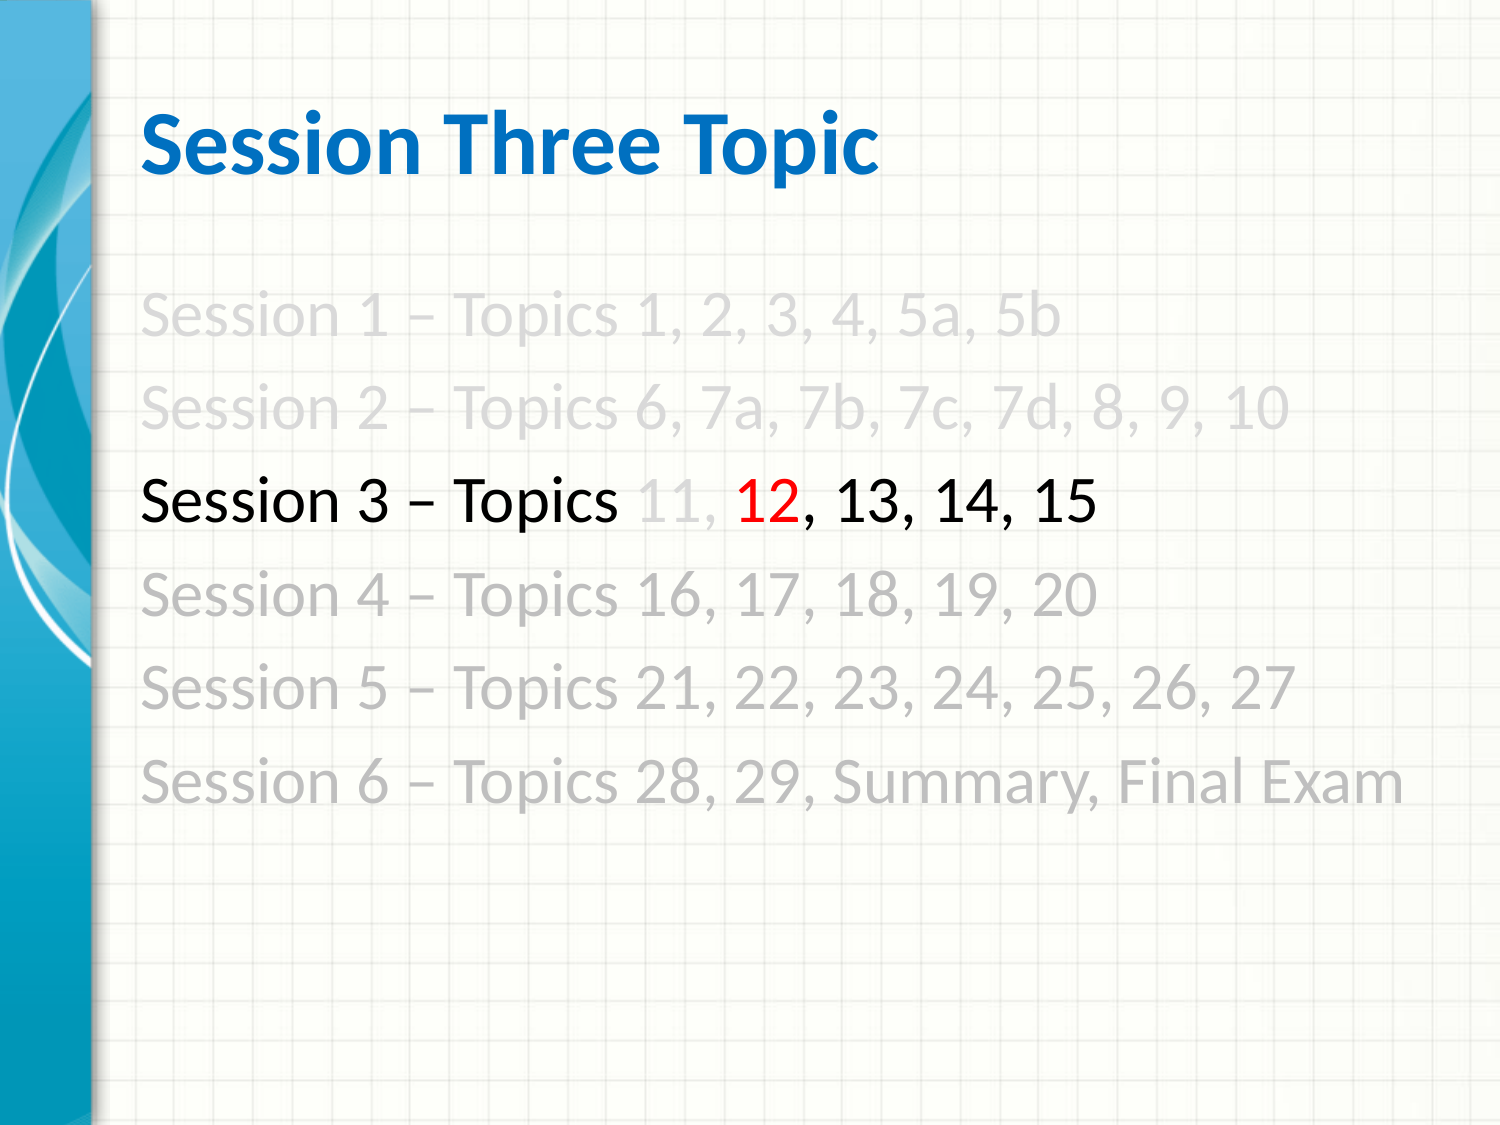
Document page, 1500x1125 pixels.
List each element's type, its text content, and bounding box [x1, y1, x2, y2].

title Session Three Topic [125, 44, 1450, 232]
list Session 1 – Topics 1, 2, 3, 4, 5a, 5b Session 2 – Topics 6, 7a, 7b, 7c, 7d, 8, 9, 10 Session 3 – Topics 11, 12, 13, 14, 15 Session 4 – Topics 16, 17, 18, 19, 20 Session 5 – Topics 21, 22, 23, 24, 25, 26, 27 Session 6 – Topics 28, 29, Summary, Final Exam [125, 261, 1450, 967]
picture [0, 0, 1500, 1125]
